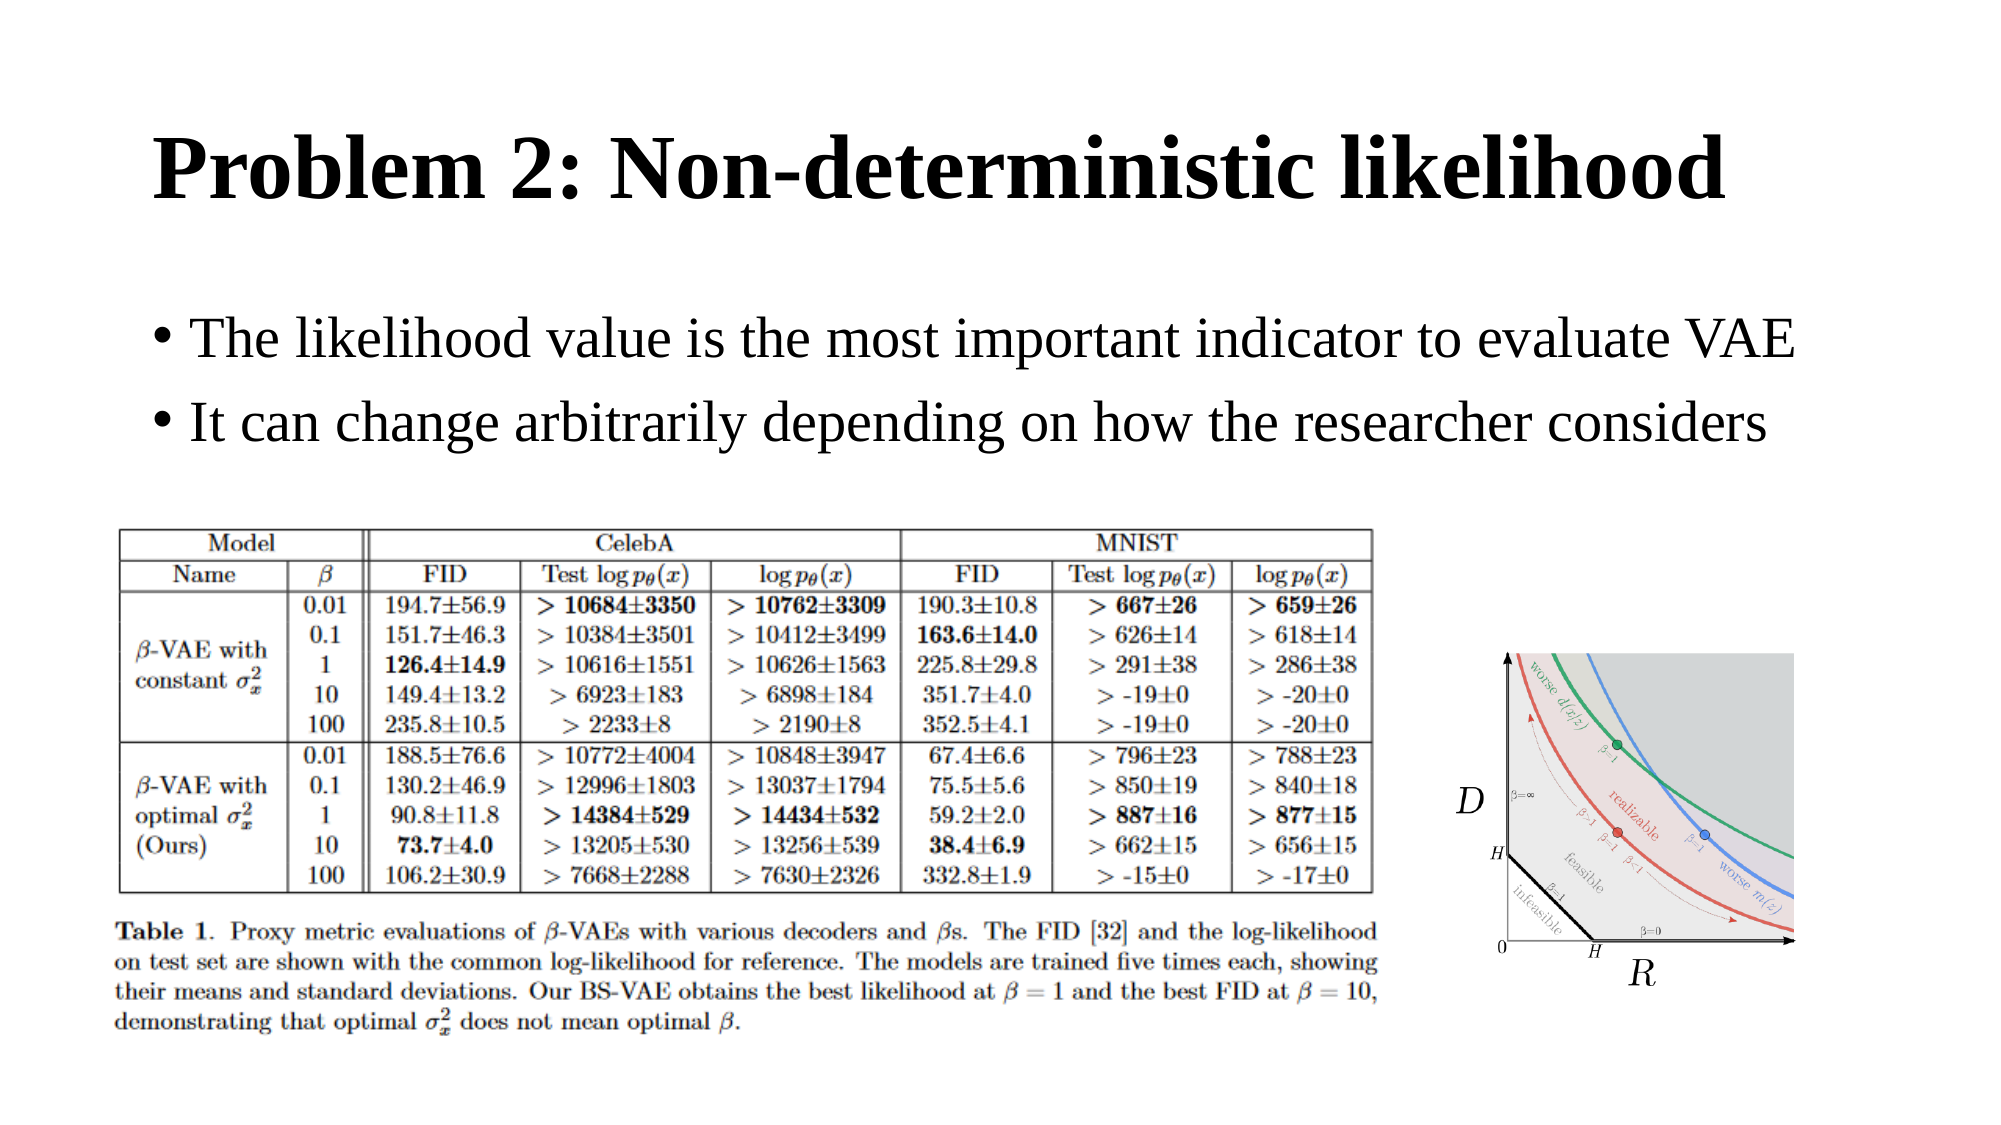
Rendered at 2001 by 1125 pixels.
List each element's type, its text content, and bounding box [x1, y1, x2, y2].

picture [113, 512, 1388, 1050]
picture [1411, 634, 1839, 1000]
title Problem 2: Non-deterministic likelihood [137, 59, 1863, 278]
